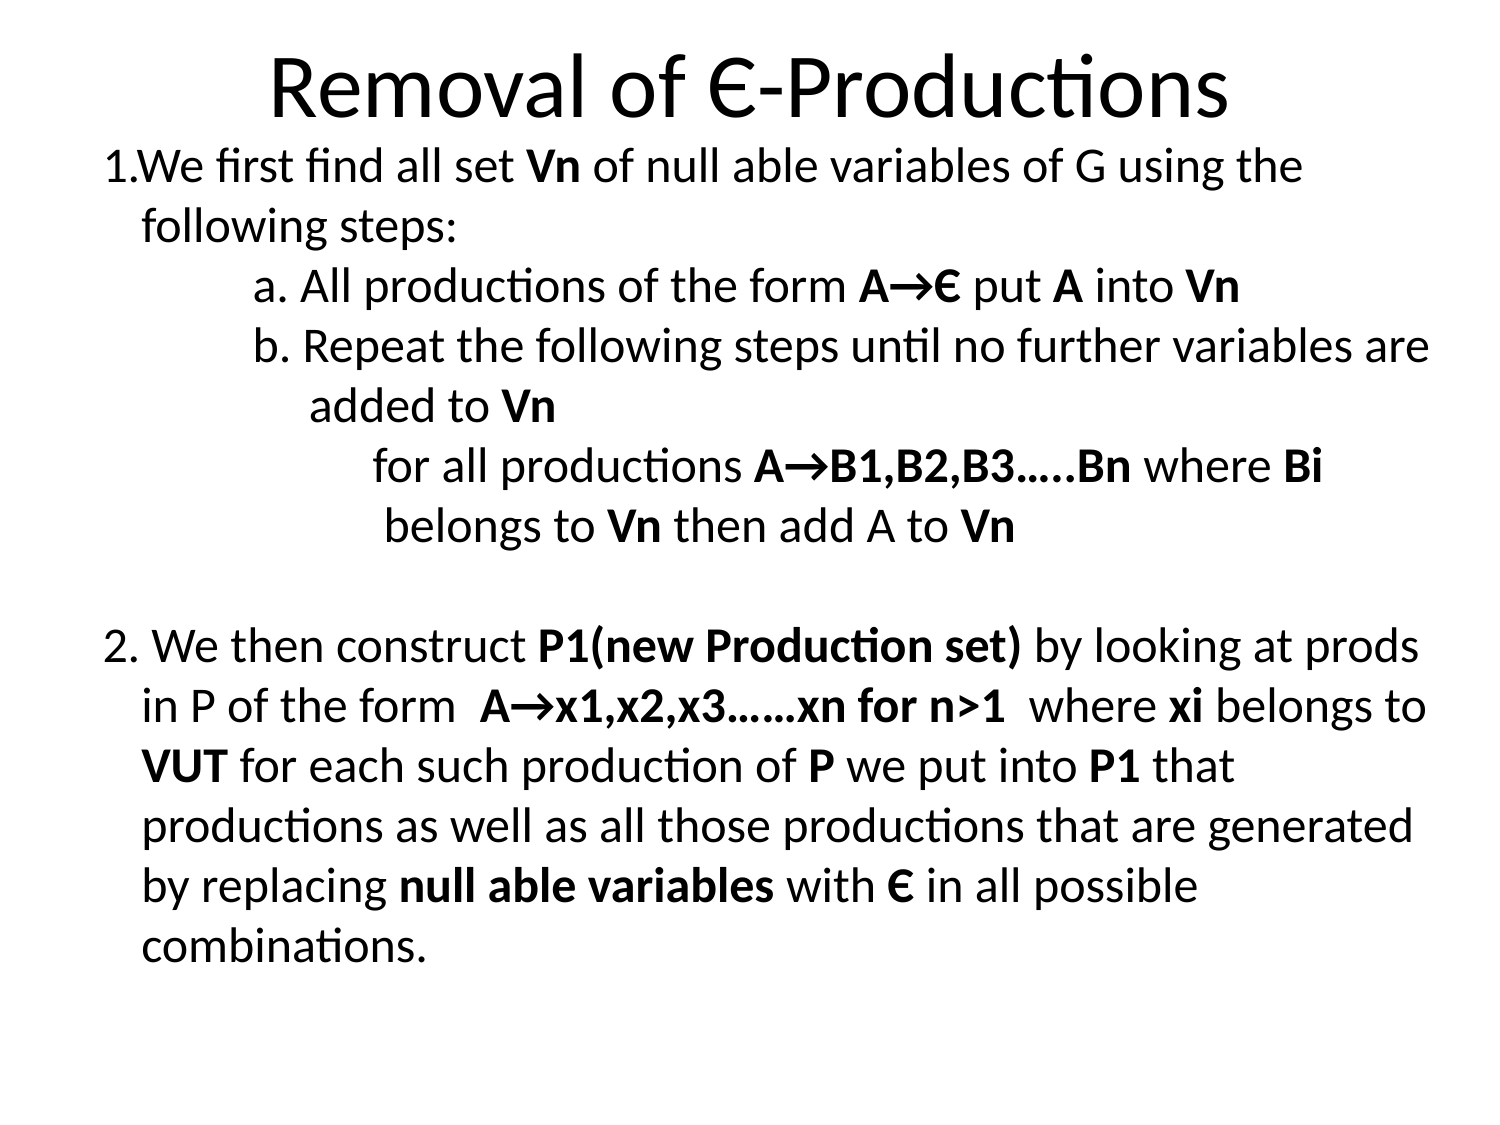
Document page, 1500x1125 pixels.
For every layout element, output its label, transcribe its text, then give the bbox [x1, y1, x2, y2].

title Removal of Є-Productions [112, 37, 1388, 124]
subtitle 1.We first find all set Vn of null able variables of G using the following steps: a. All productions of the form A→Є put A into Vn b. Repeat the following steps until no further variables are added to Vn for all productions A→B1,B2,B3…..Bn where Bi belongs to Vn then add A to Vn 2. We then construct P1(new Production set) by looking at prods in P of the form A→x1,x2,x3……xn for n>1 where xi belongs to VUT for each such production of P we put into P1 that productions as well as all those productions that are generated by replacing null able variables with Є in all possible combinations. [87, 124, 1451, 1038]
